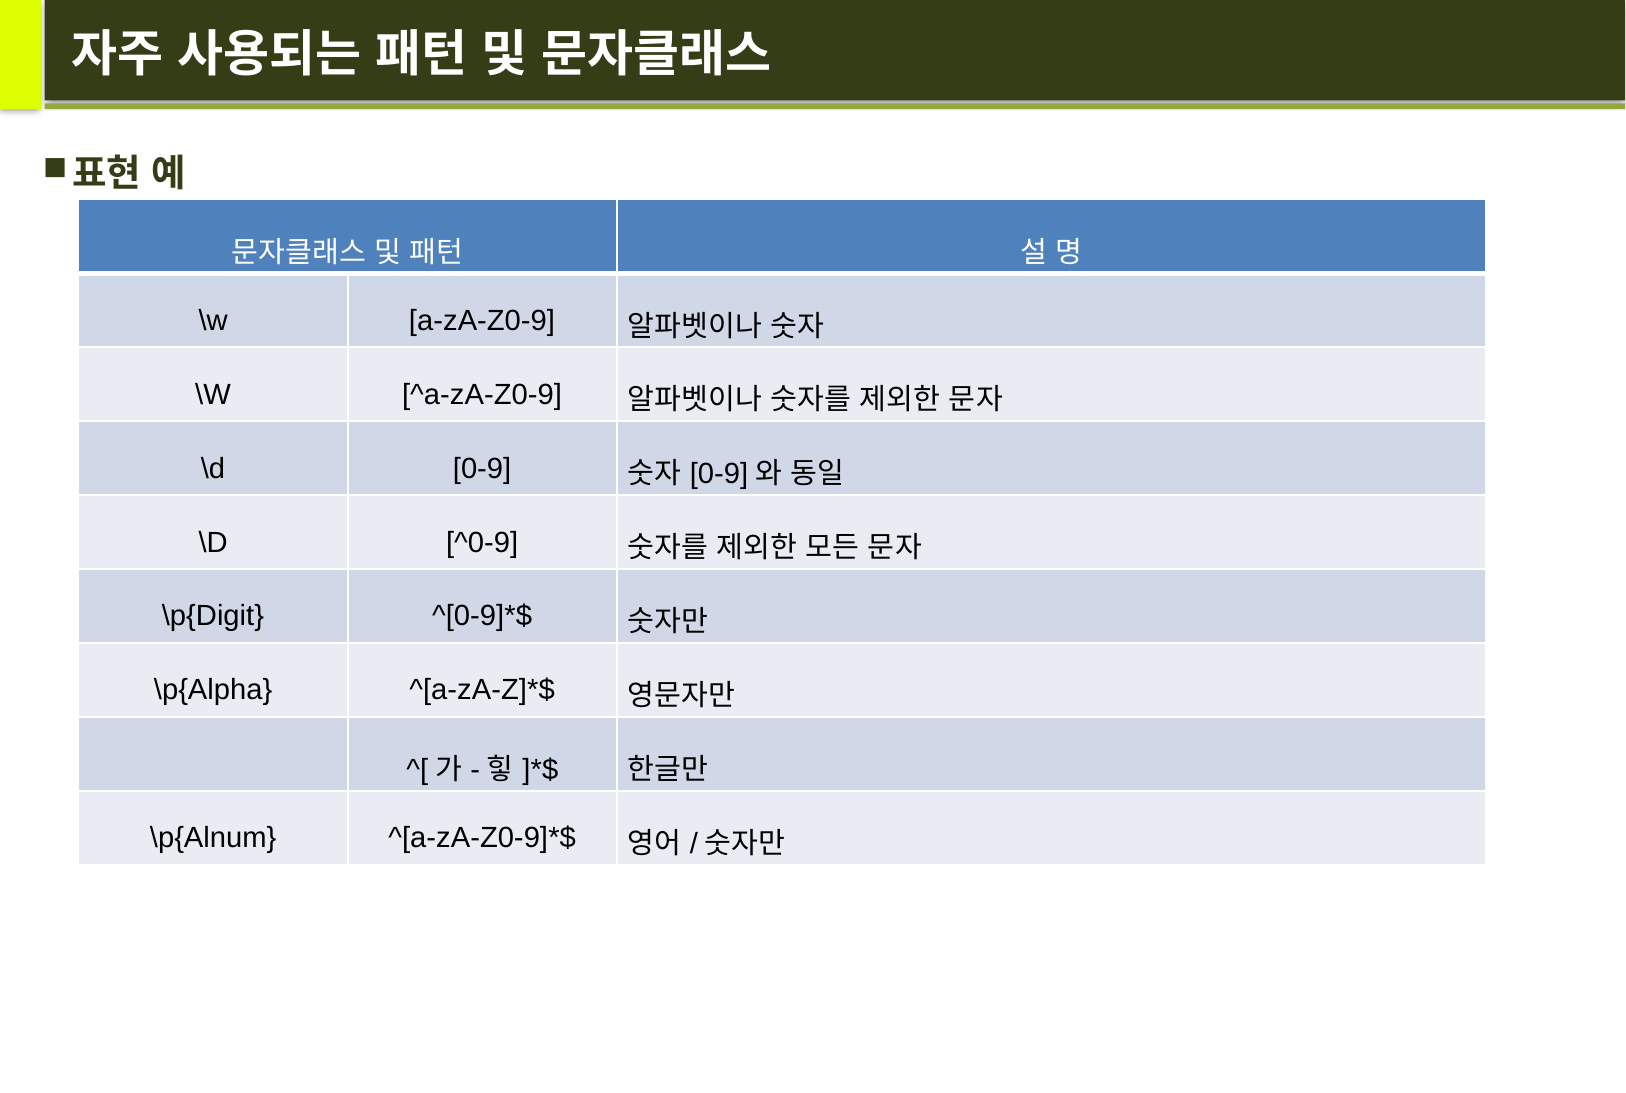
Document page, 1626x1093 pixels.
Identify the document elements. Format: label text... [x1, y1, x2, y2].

table_cell 알파벳이나 숫자를 제외한 문자 [618, 348, 1485, 420]
table_cell 알파벳이나 숫자 [618, 276, 1485, 346]
title 자주 사용되는 패턴 및 문자클래스 [56, 0, 1604, 103]
table_cell 숫자만 [618, 570, 1485, 642]
table_cell ^[가-힣]*$ [349, 718, 616, 790]
table_cell 영문자만 [618, 644, 1485, 716]
table_cell ^[0-9]*$ [349, 570, 616, 642]
table_cell 숫자를 제외한 모든 문자 [618, 496, 1485, 568]
list 표현 예 [27, 132, 1581, 1067]
table_cell [0-9] [349, 422, 616, 494]
table_cell \W [79, 348, 347, 420]
table_cell [79, 718, 347, 790]
table_cell \p{Alnum} [79, 792, 347, 864]
table_header 설 명 [618, 200, 1485, 271]
table_cell \D [79, 496, 347, 568]
table_cell \d [79, 422, 347, 494]
table_cell [^a-zA-Z0-9] [349, 348, 616, 420]
table_cell ^[a-zA-Z]*$ [349, 644, 616, 716]
table_cell 한글만 [618, 718, 1485, 790]
table_cell ^[a-zA-Z0-9]*$ [349, 792, 616, 864]
table_header 문자클래스 및 패턴 [79, 200, 616, 271]
table_cell \w [79, 276, 347, 346]
table_cell \p{Digit} [79, 570, 347, 642]
table_cell [a-zA-Z0-9] [349, 276, 616, 346]
table_cell [^0-9] [349, 496, 616, 568]
table_cell 숫자[0-9]와 동일 [618, 422, 1485, 494]
table_cell \p{Alpha} [79, 644, 347, 716]
table_cell 영어/숫자만 [618, 792, 1485, 864]
